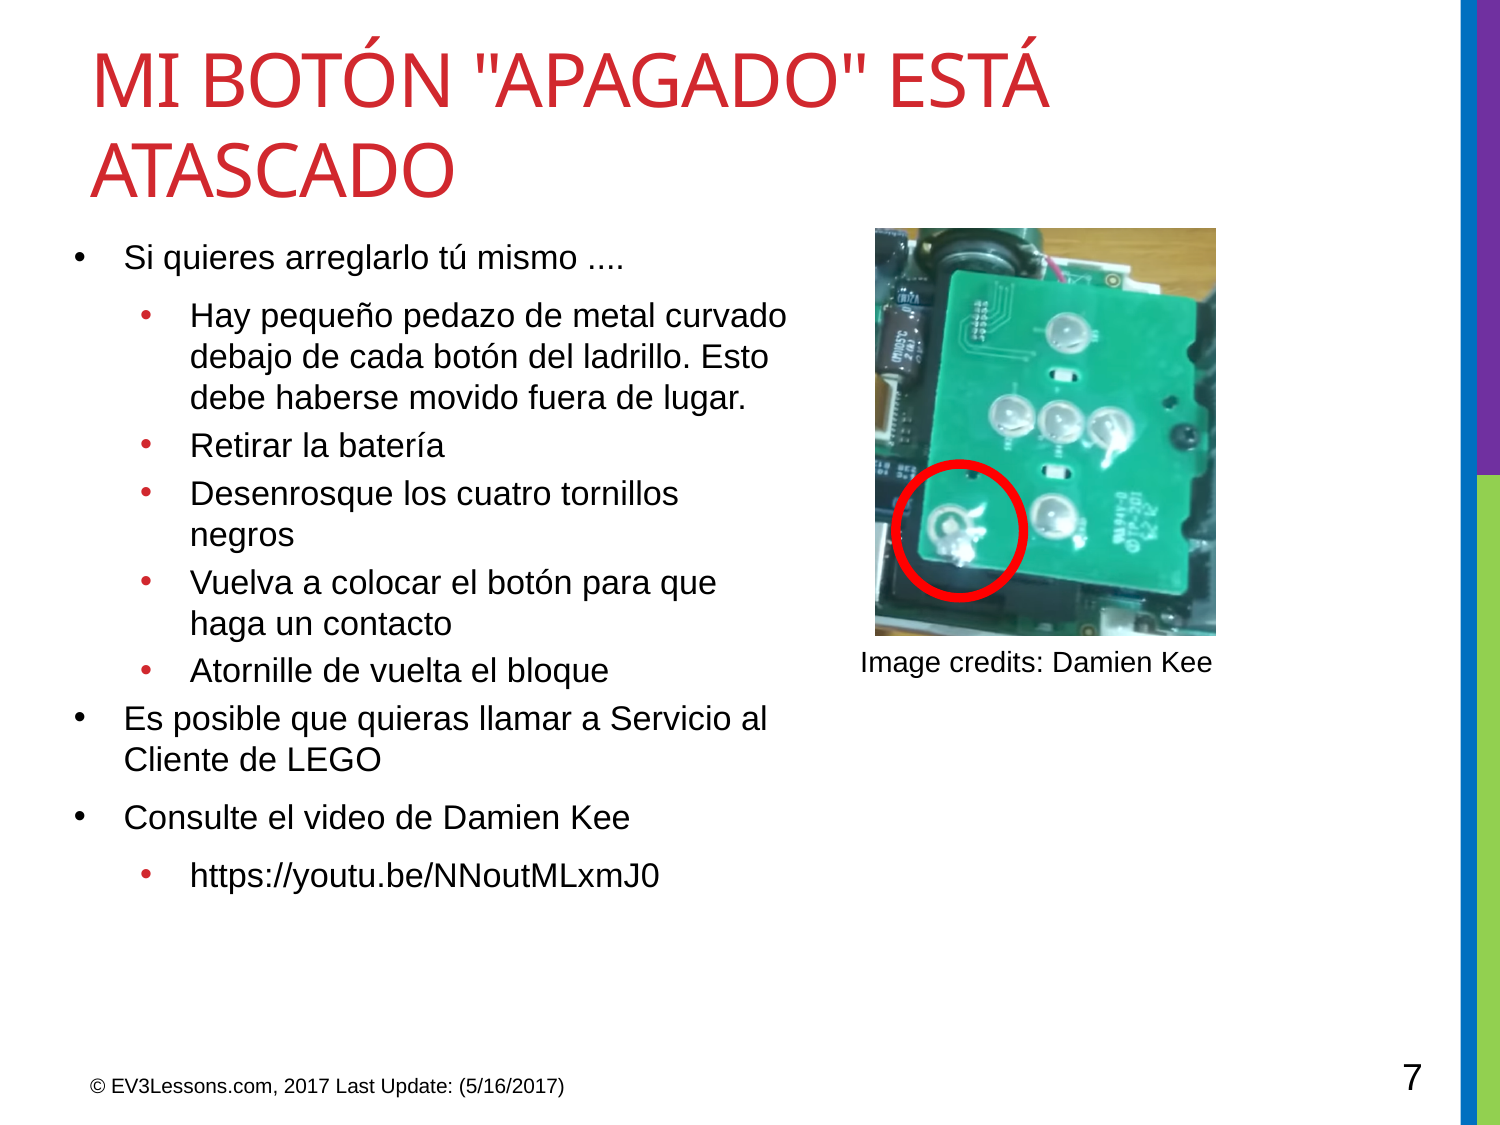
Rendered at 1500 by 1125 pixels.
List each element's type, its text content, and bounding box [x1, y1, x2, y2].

picture [875, 227, 1216, 637]
footer © EV3Lessons.com, 2017 Last Update: (5/16/2017) [75, 1065, 638, 1112]
list Si quieres arreglarlo tú mismo .... Hay pequeño pedazo de metal curvado debajo de cada botón del ladrillo. Esto debe haberse movido fuera de lugar. Retirar la batería Desenrosque los cuatro tornillos negros Vuelva a colocar el botón para que haga un contacto Atornille de vuelta el bloque Es posible que quieras llamar a Servicio al Cliente de LEGO Consulte el video de Damien Kee https://youtu.be/NNoutMLxmJ0 [58, 228, 805, 946]
title MI botón "apagado" está atascado [75, 25, 1428, 250]
slide_number 7 [1387, 1045, 1491, 1106]
text_box Image credits: Damien Kee [845, 635, 1251, 686]
